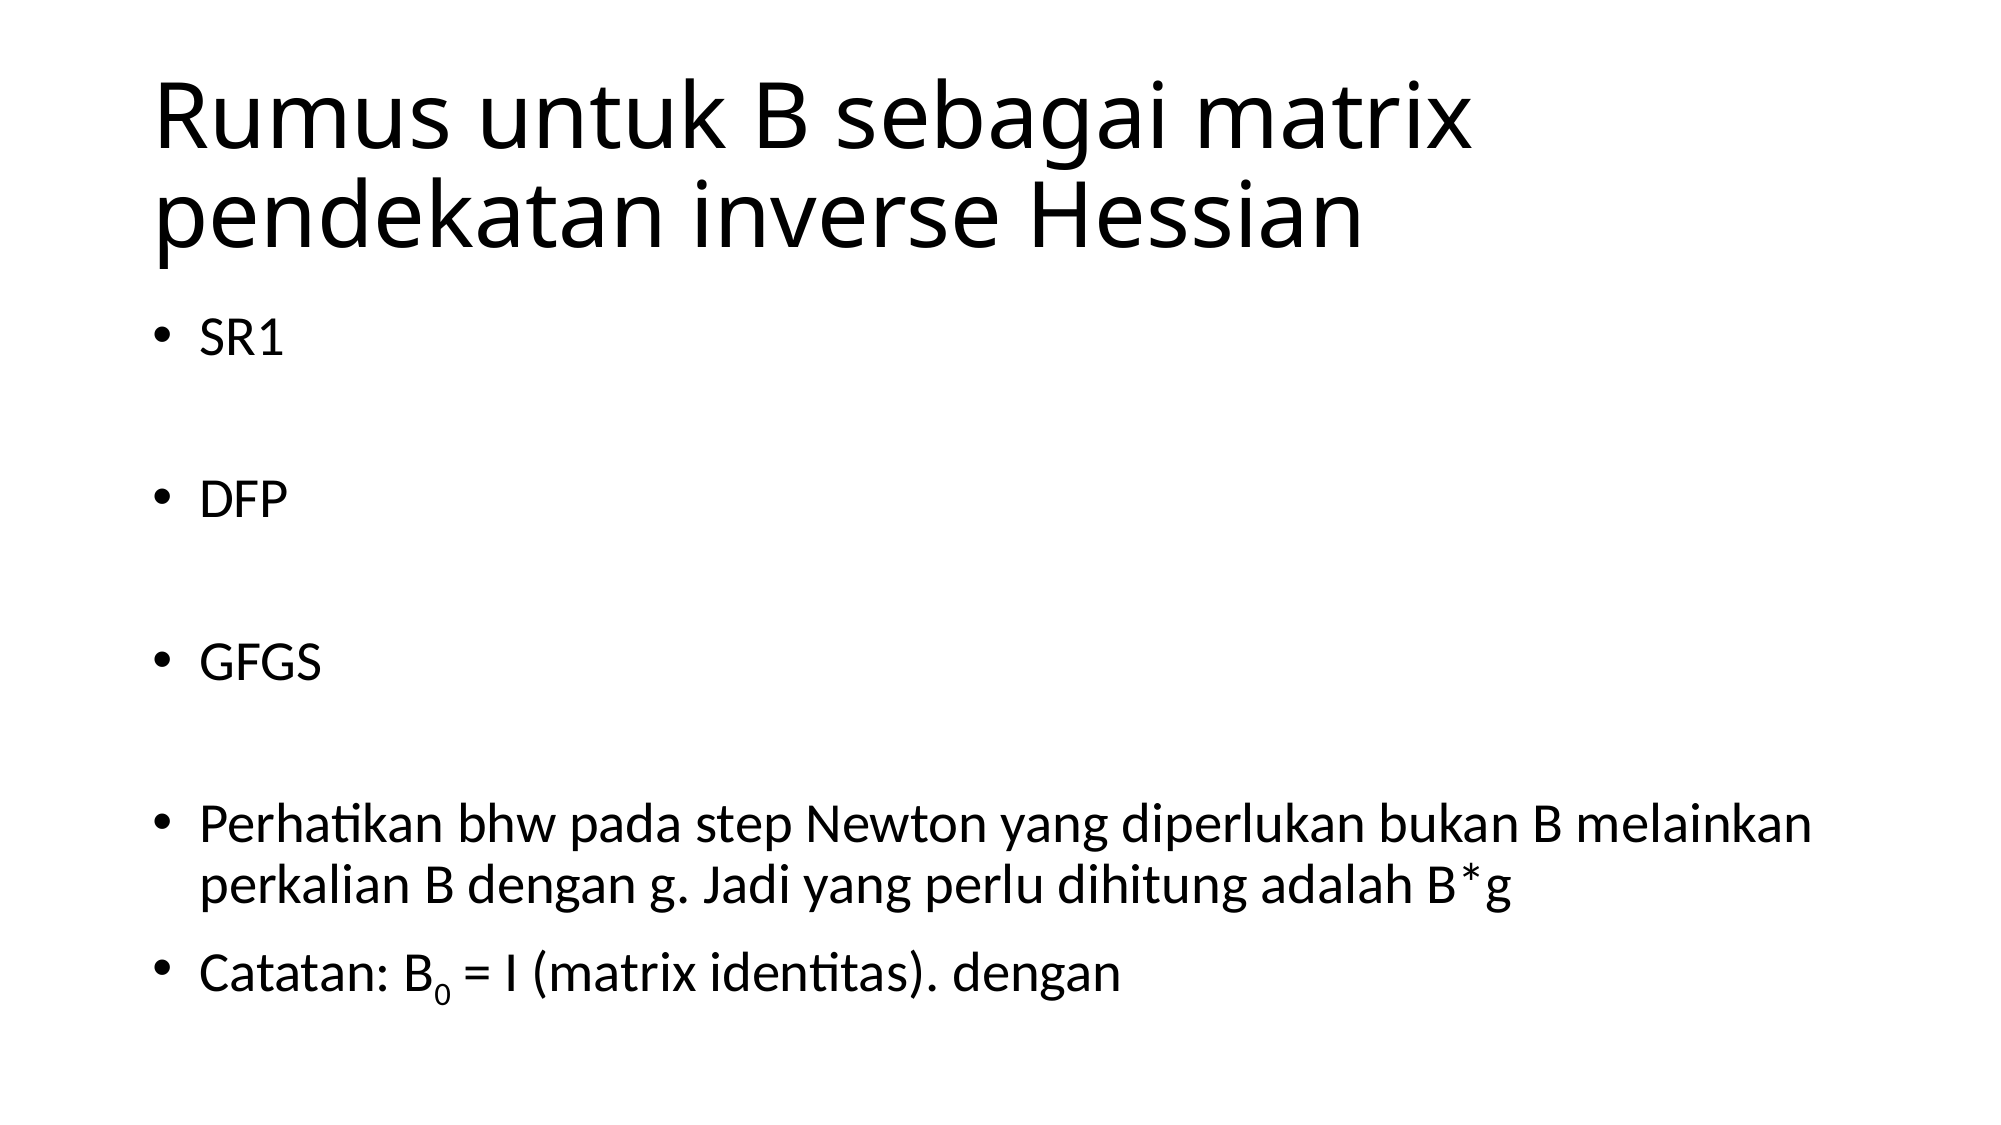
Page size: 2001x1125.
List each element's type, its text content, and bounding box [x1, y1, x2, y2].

title Rumus untuk B sebagai matrix pendekatan inverse Hessian [137, 59, 1863, 278]
